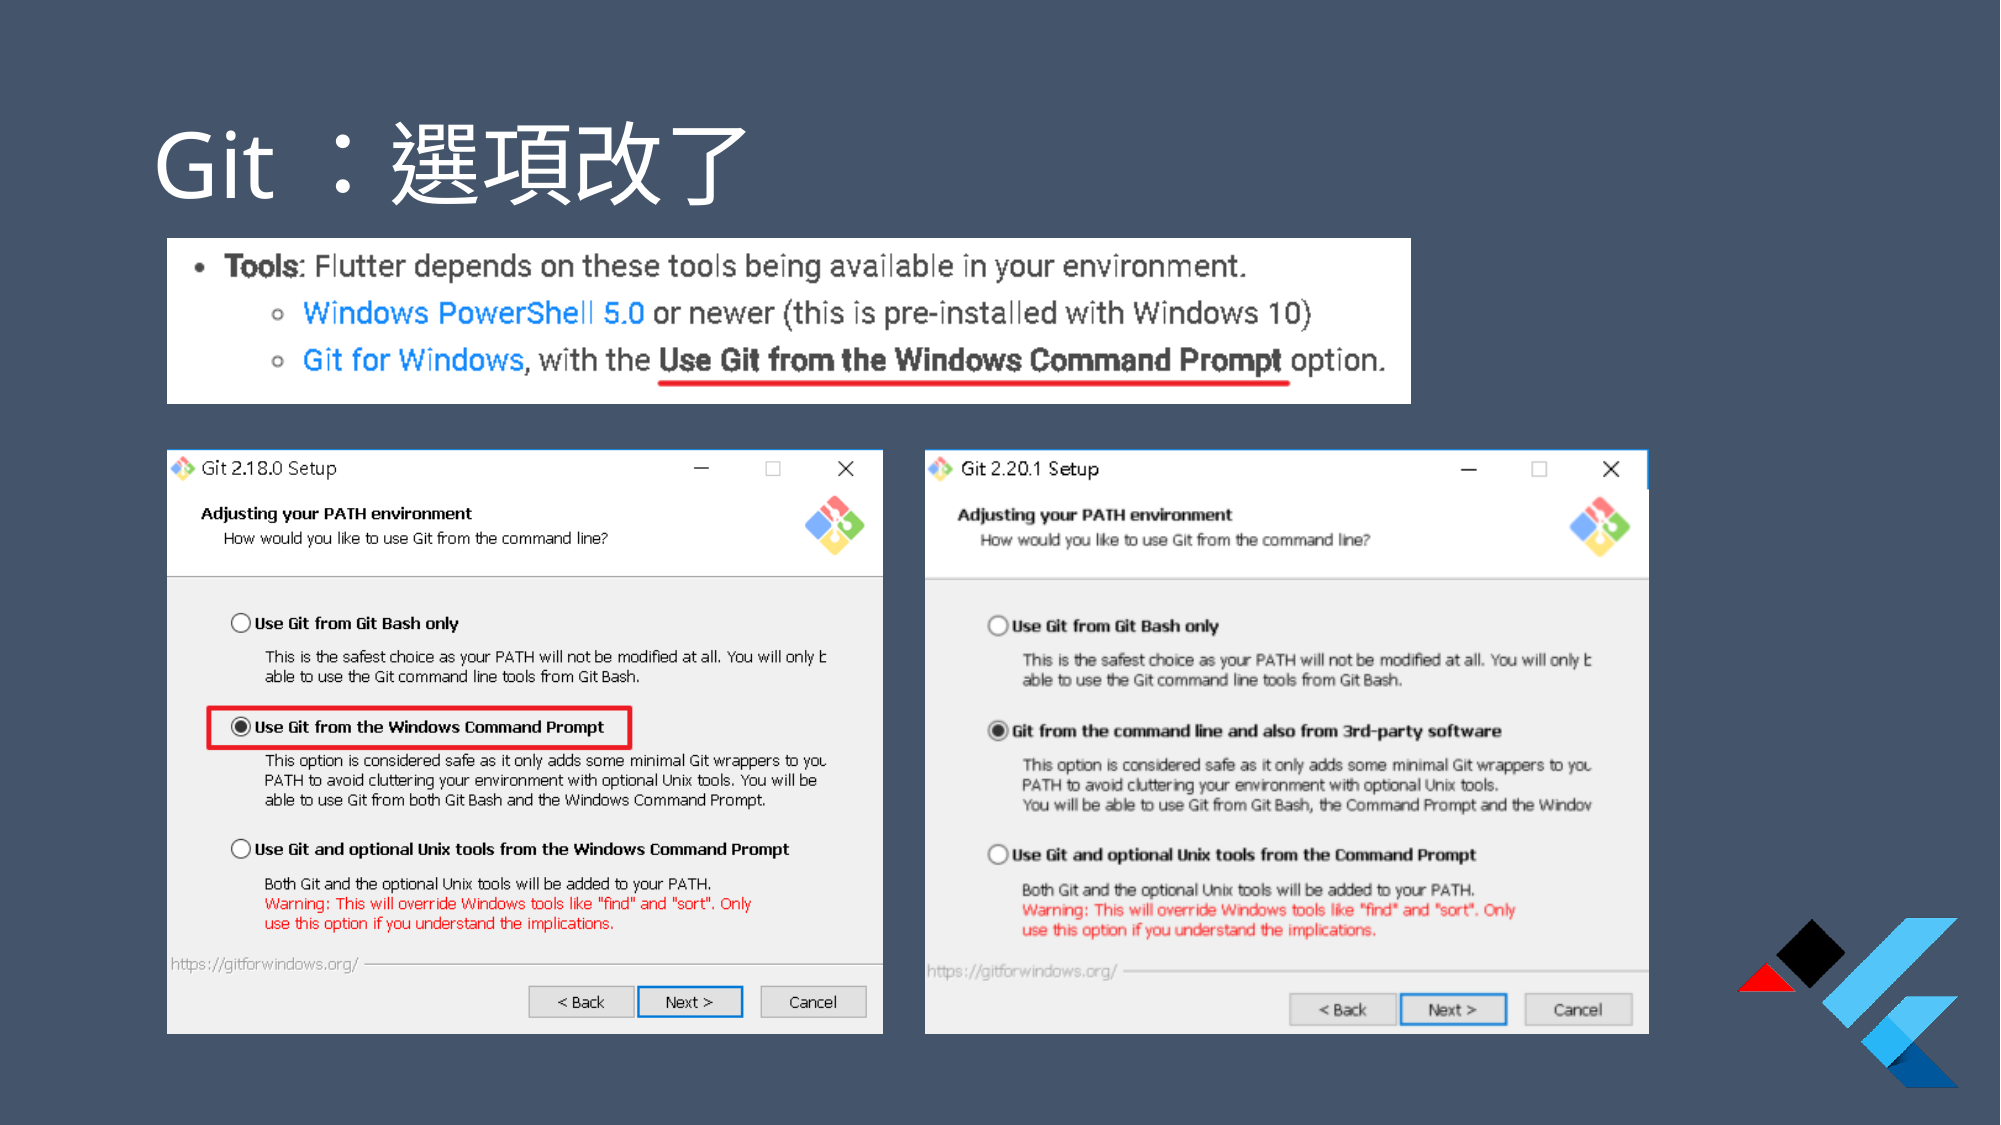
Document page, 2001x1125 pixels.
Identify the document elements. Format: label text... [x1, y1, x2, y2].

title Git：選項改了 [137, 59, 1863, 278]
picture [1730, 909, 1965, 1094]
picture [166, 449, 883, 1035]
picture [166, 238, 1412, 405]
picture [924, 449, 1649, 1035]
